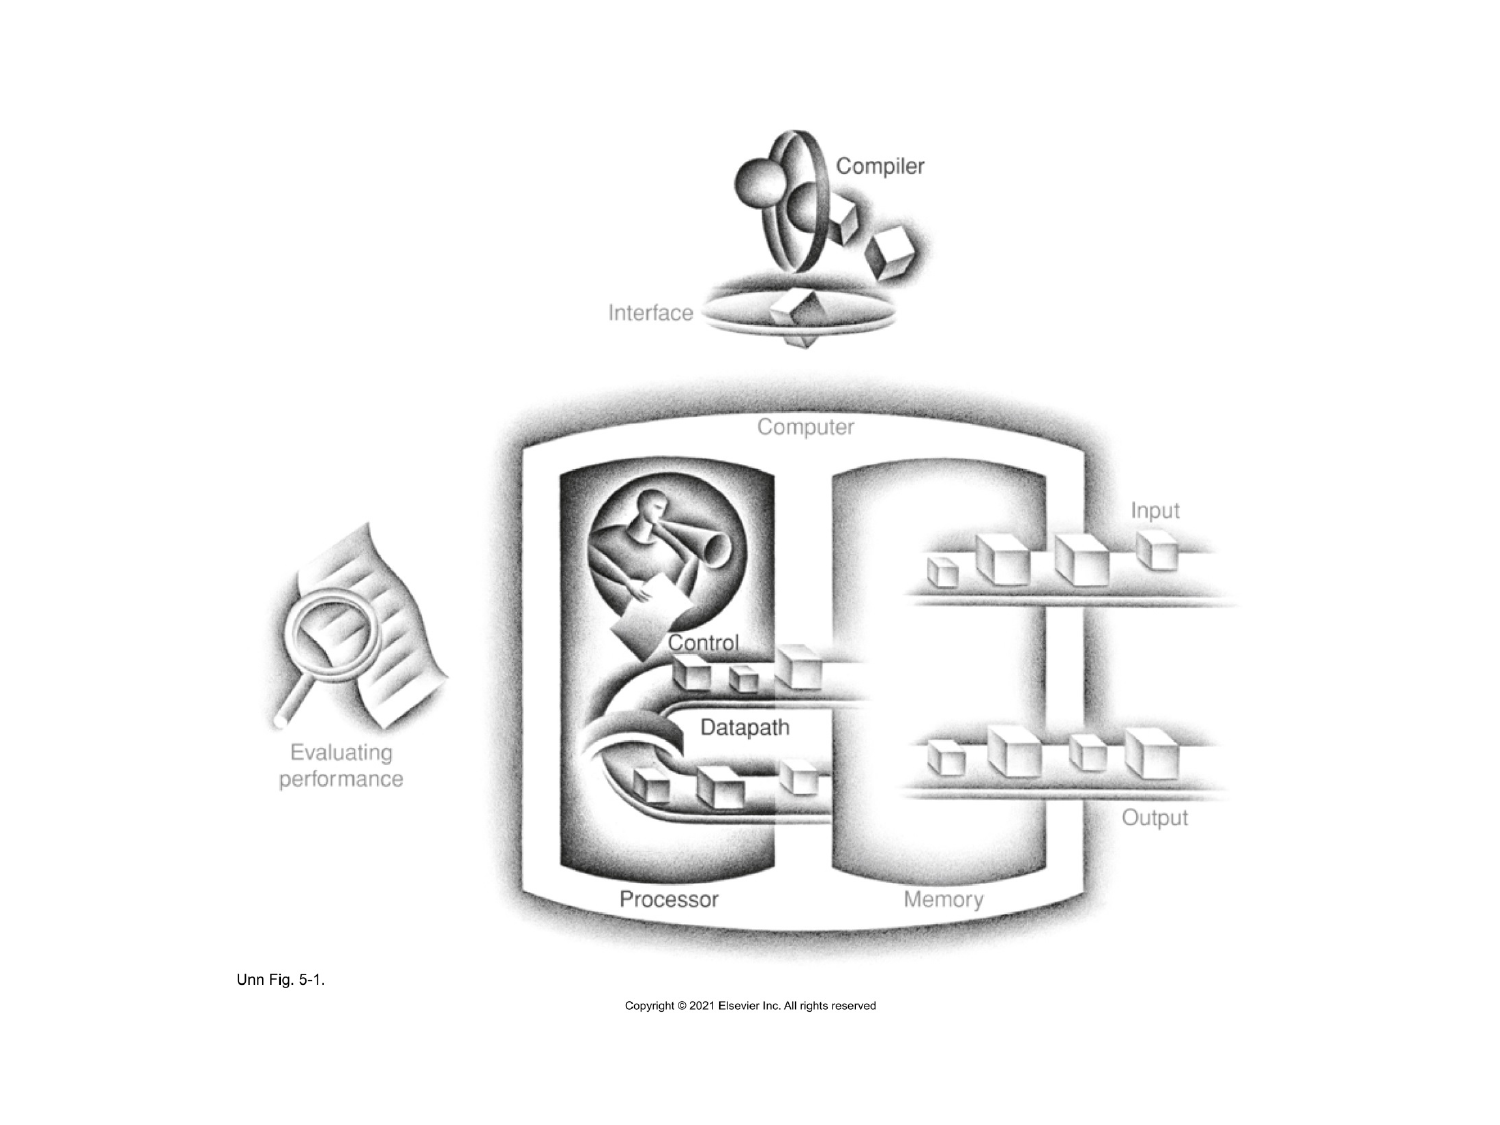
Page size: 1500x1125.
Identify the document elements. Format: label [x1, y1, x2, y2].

picture [236, 112, 1264, 1013]
